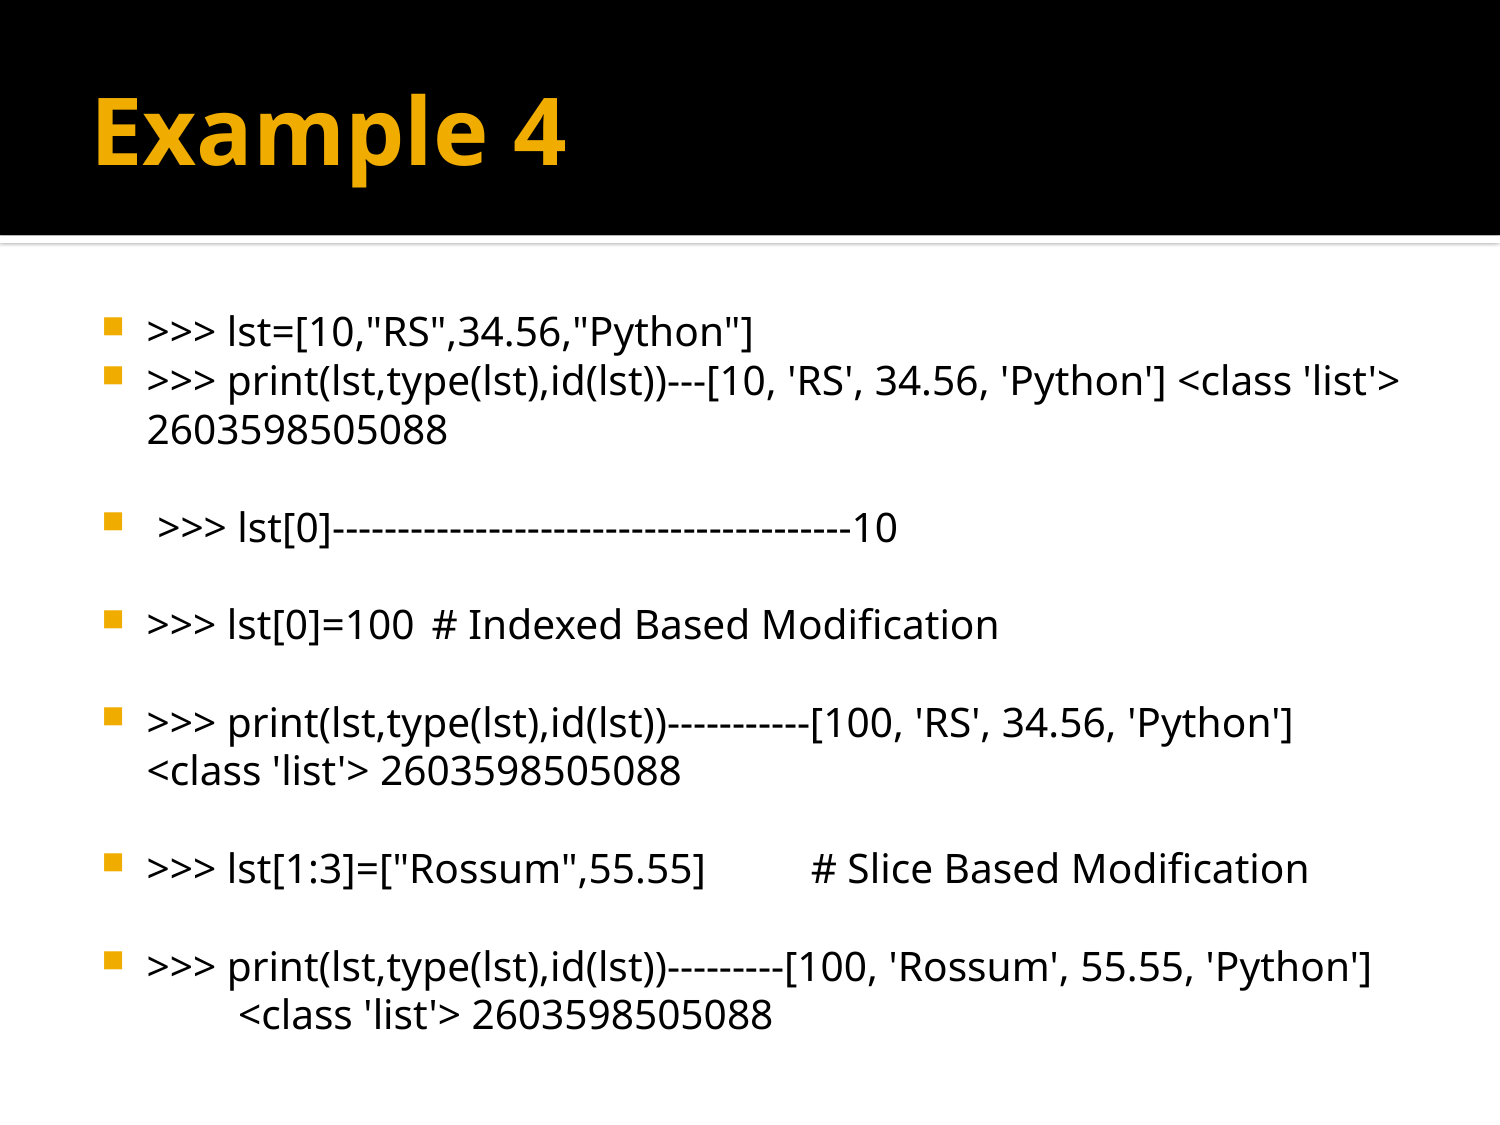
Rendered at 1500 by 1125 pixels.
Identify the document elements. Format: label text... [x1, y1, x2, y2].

title Example 4 [75, 25, 1425, 231]
list >>> lst=[10,"RS",34.56,"Python"] >>> print(lst,type(lst),id(lst))---[10, 'RS', 34.56, 'Python'] <class 'list'> 2603598505088 >>> lst[0]----------------------------------------10 >>> lst[0]=100 # Indexed Based Modification >>> print(lst,type(lst),id(lst))-----------[100, 'RS', 34.56, 'Python'] <class 'list'> 2603598505088 >>> lst[1:3]=["Rossum",55.55] # Slice Based Modification >>> print(lst,type(lst),id(lst))---------[100, 'Rossum', 55.55, 'Python'] <class 'list'> 2603598505088 [75, 291, 1425, 1050]
